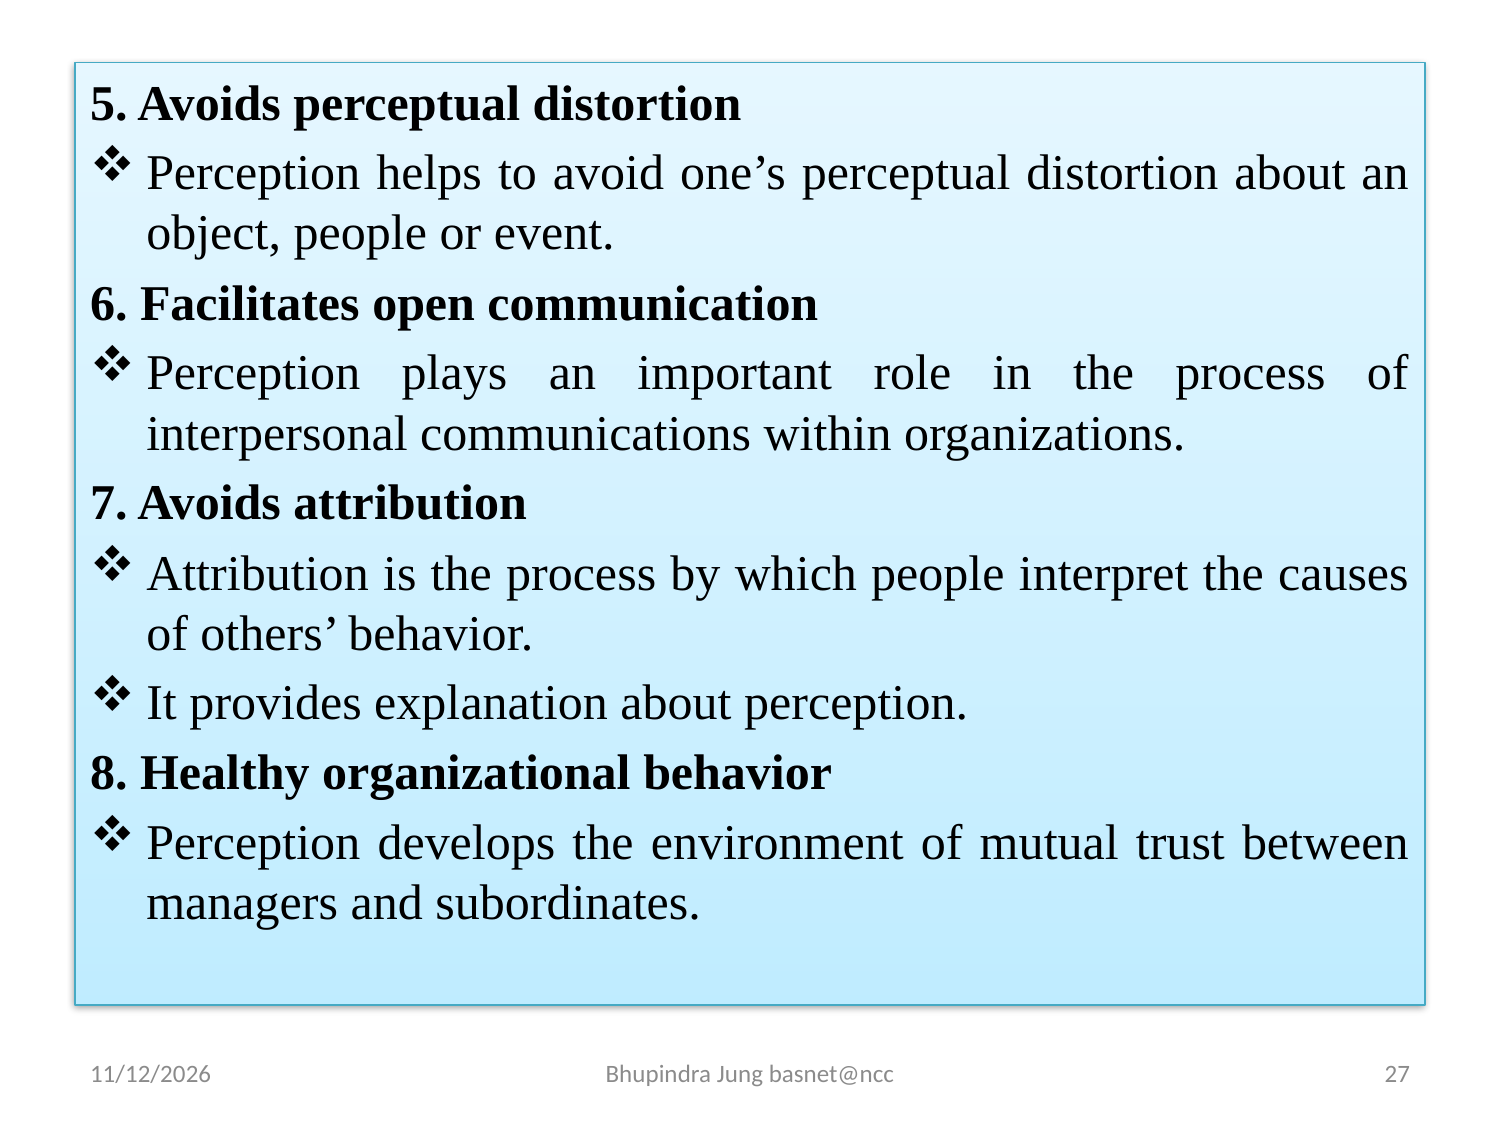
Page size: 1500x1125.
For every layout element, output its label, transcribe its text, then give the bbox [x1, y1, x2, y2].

list 5. Avoids perceptual distortion Perception helps to avoid one’s perceptual distortion about an object, people or event. 6. Facilitates open communication Perception plays an important role in the process of interpersonal communications within organizations. 7. Avoids attribution Attribution is the process by which people interpret the causes of others’ behavior. It provides explanation about perception. 8. Healthy organizational behavior Perception develops the environment of mutual trust between managers and subordinates. [74, 62, 1426, 1006]
slide_number 27 [1074, 1042, 1425, 1103]
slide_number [75, 1042, 425, 1103]
footer Bhupindra Jung basnet@ncc [512, 1042, 988, 1103]
